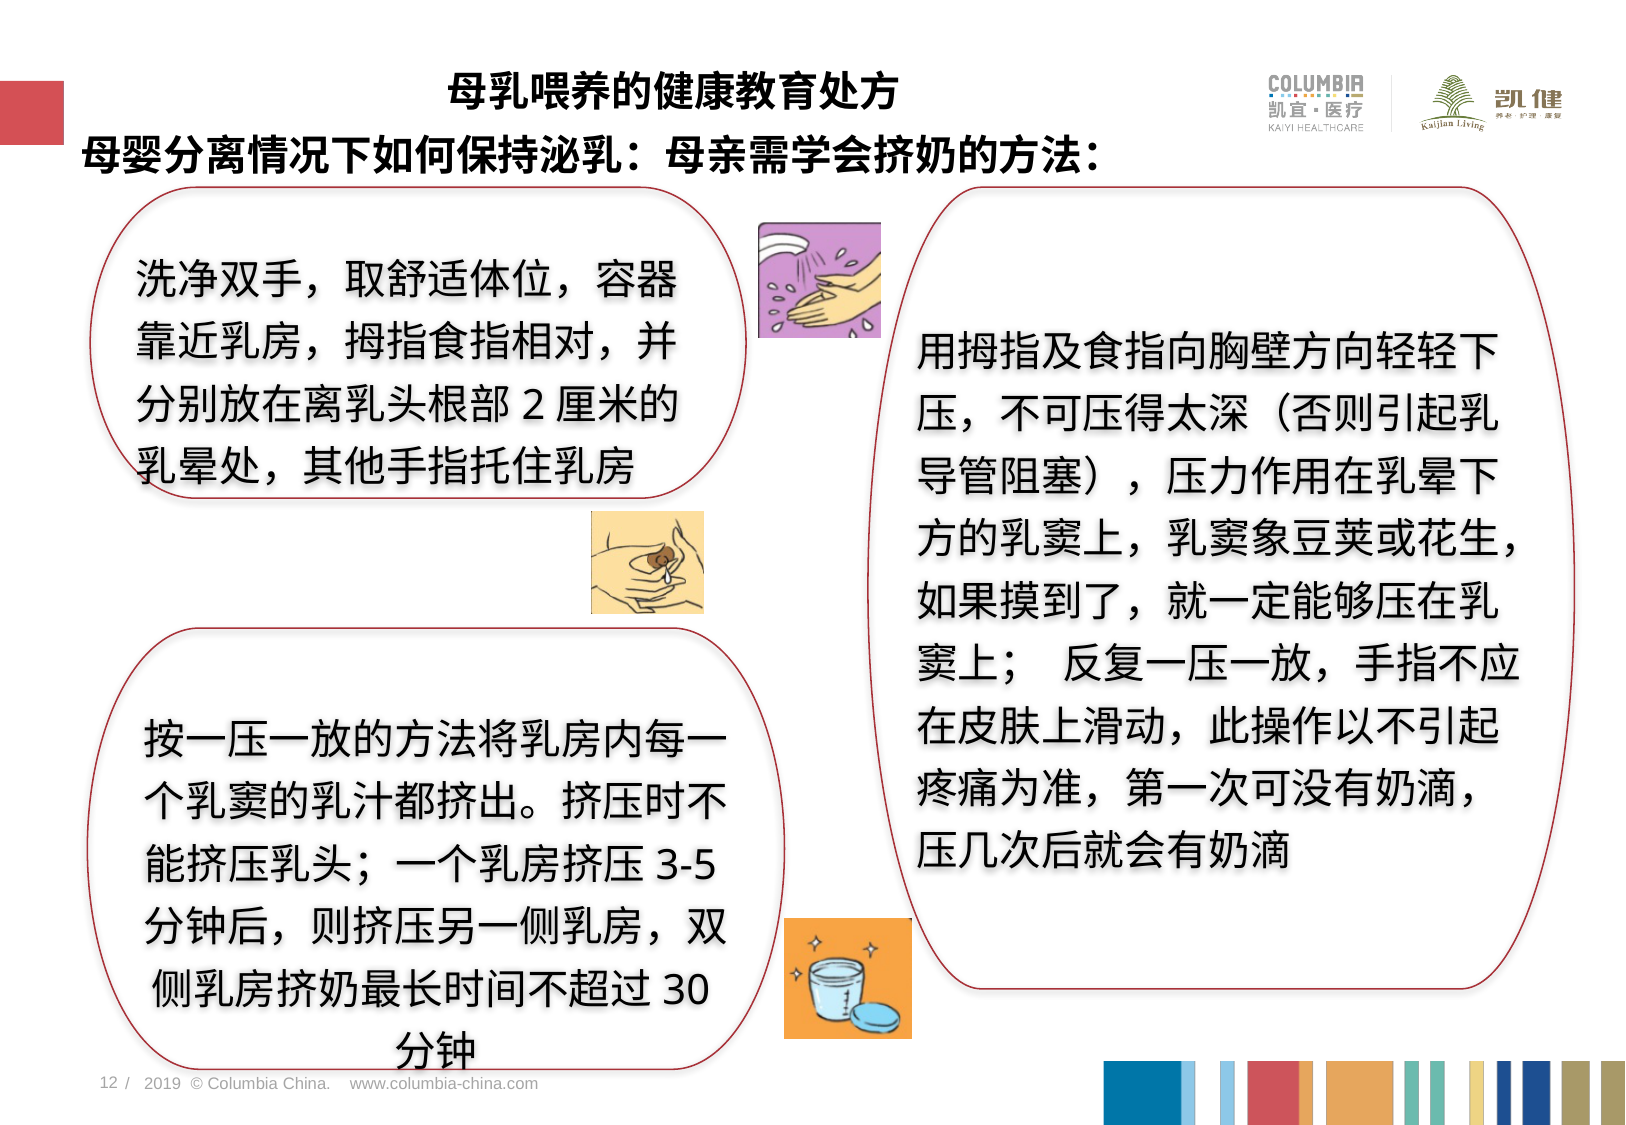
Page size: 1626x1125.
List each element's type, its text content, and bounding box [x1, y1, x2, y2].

picture [591, 511, 704, 614]
text_box 洗净双手，取舒适体位，容器靠近乳房，拇指食指相对，并分别放在离乳头根部2厘米的乳晕处，其他手指托住乳房 [89, 186, 747, 499]
text_box 母乳喂养的健康教育处方 [90, 57, 1258, 122]
picture [1262, 70, 1566, 137]
picture [784, 918, 913, 1039]
text_box 按一压一放的方法将乳房内每一个乳窦的乳汁都挤出。挤压时不能挤压乳头；一个乳房挤压3-5分钟后，则挤压另一侧乳房，双侧乳房挤奶最长时间不超过30分钟 [86, 627, 786, 1071]
text_box [0, 79, 66, 147]
text_box 母婴分离情况下如何保持泌乳：母亲需学会挤奶的方法： [65, 121, 1139, 187]
picture [758, 221, 881, 338]
text_box 用拇指及食指向胸壁方向轻轻下压，不可压得太深（否则引起乳导管阻塞），压力作用在乳晕下方的乳窦上，乳窦象豆荚或花生，如果摸到了，就一定能够压在乳窦上； 反复一压一放，手指不应在皮肤上滑动，此操作以不引起疼痛为准，第一次可没有奶滴，压几次后就会有奶滴 [867, 186, 1576, 990]
